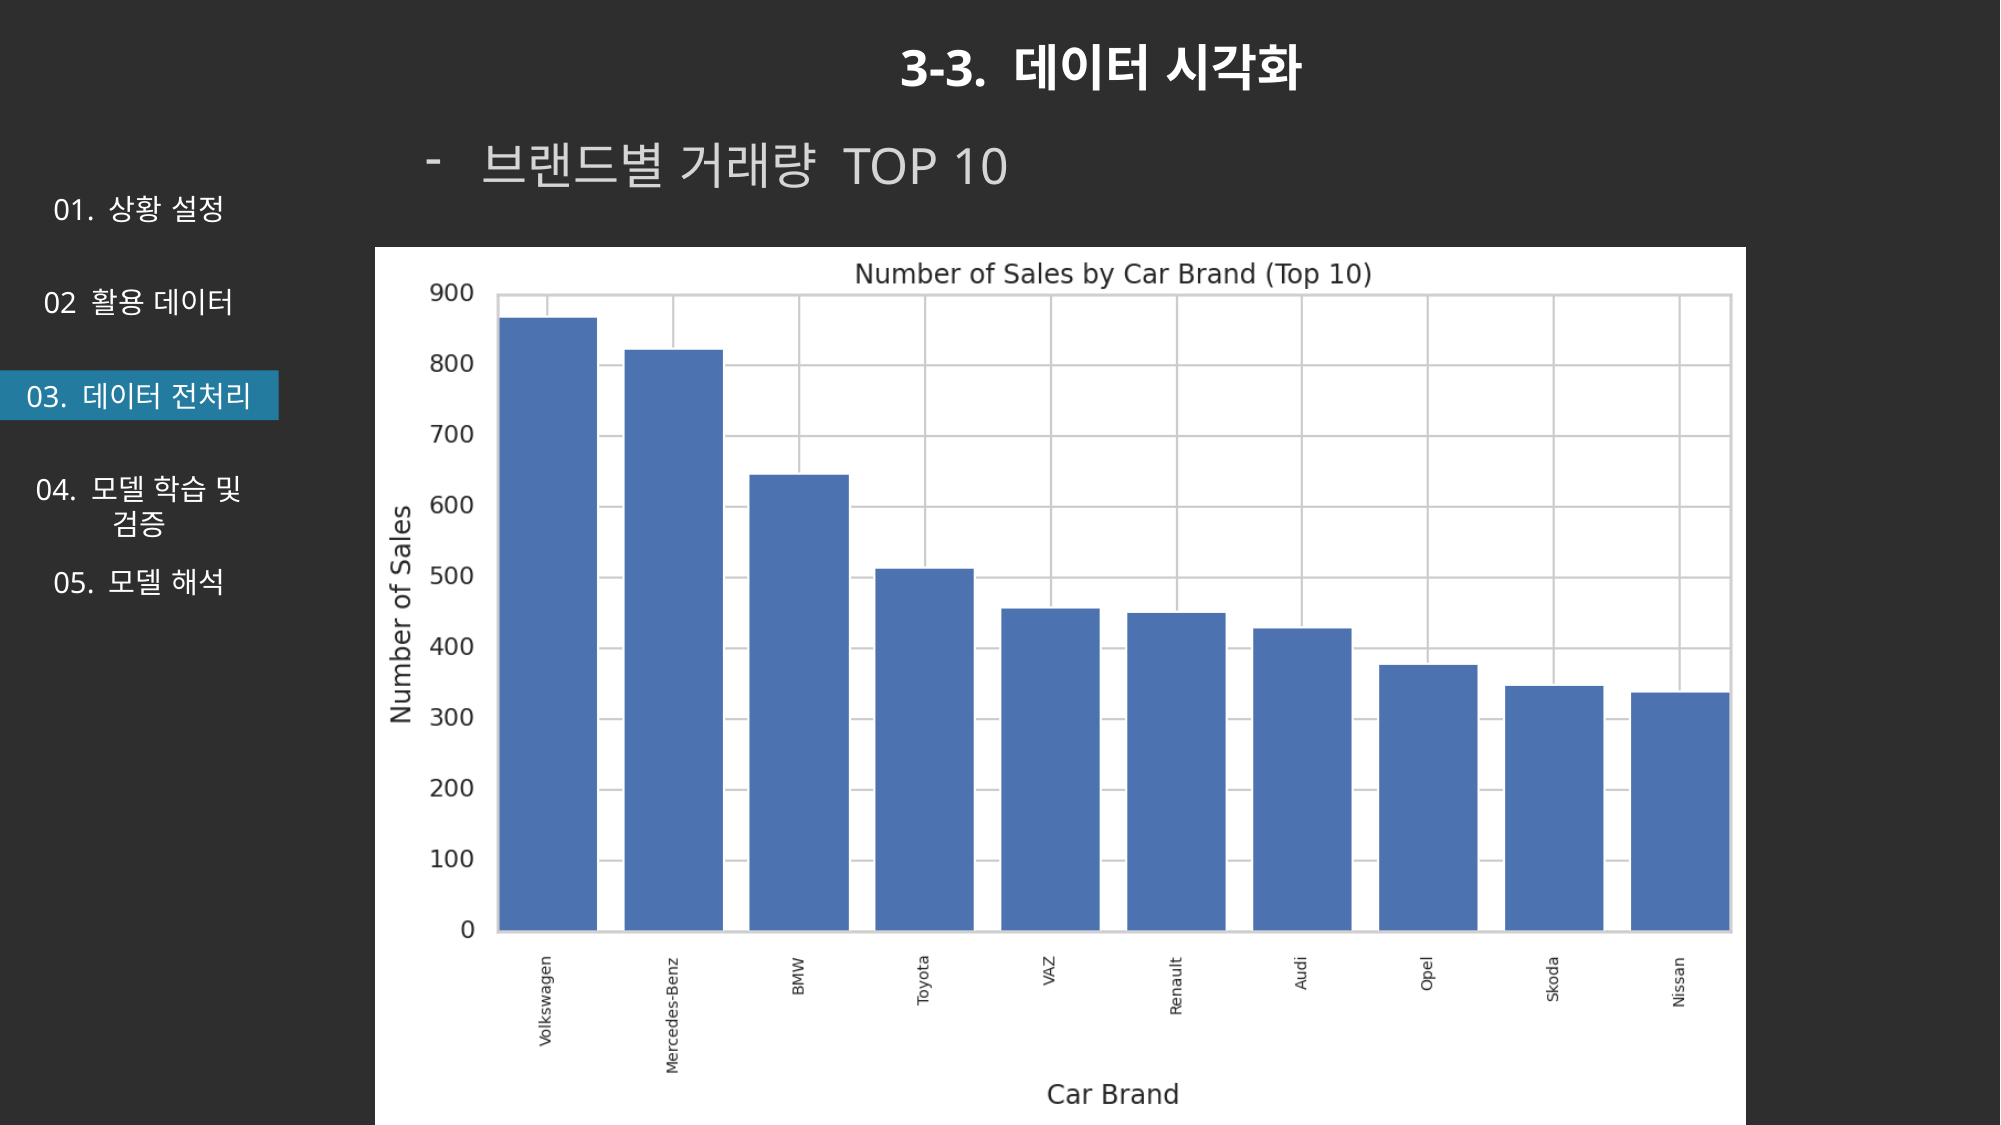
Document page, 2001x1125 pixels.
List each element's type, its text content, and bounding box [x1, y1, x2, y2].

text_box 3-3. 데이터 시각화 브랜드별 거래량 TOP 10 [410, 0, 1794, 202]
picture [374, 247, 1746, 1125]
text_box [0, 183, 279, 608]
